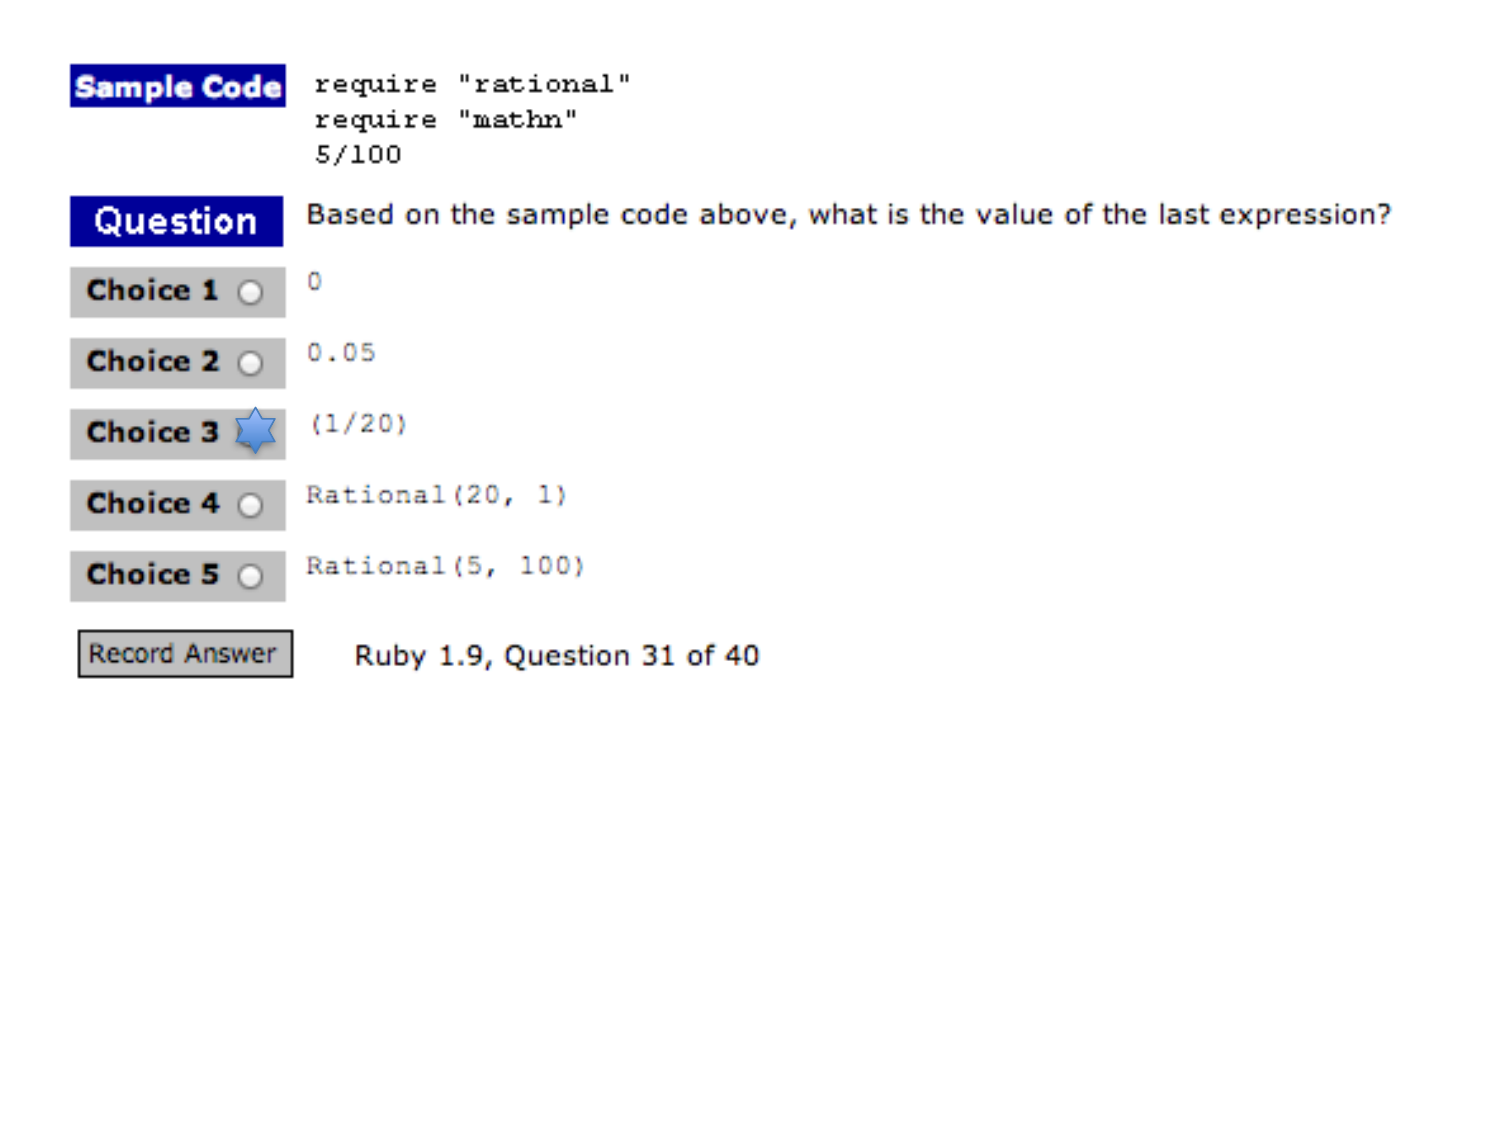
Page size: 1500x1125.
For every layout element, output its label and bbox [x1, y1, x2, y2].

picture [37, 36, 1434, 700]
